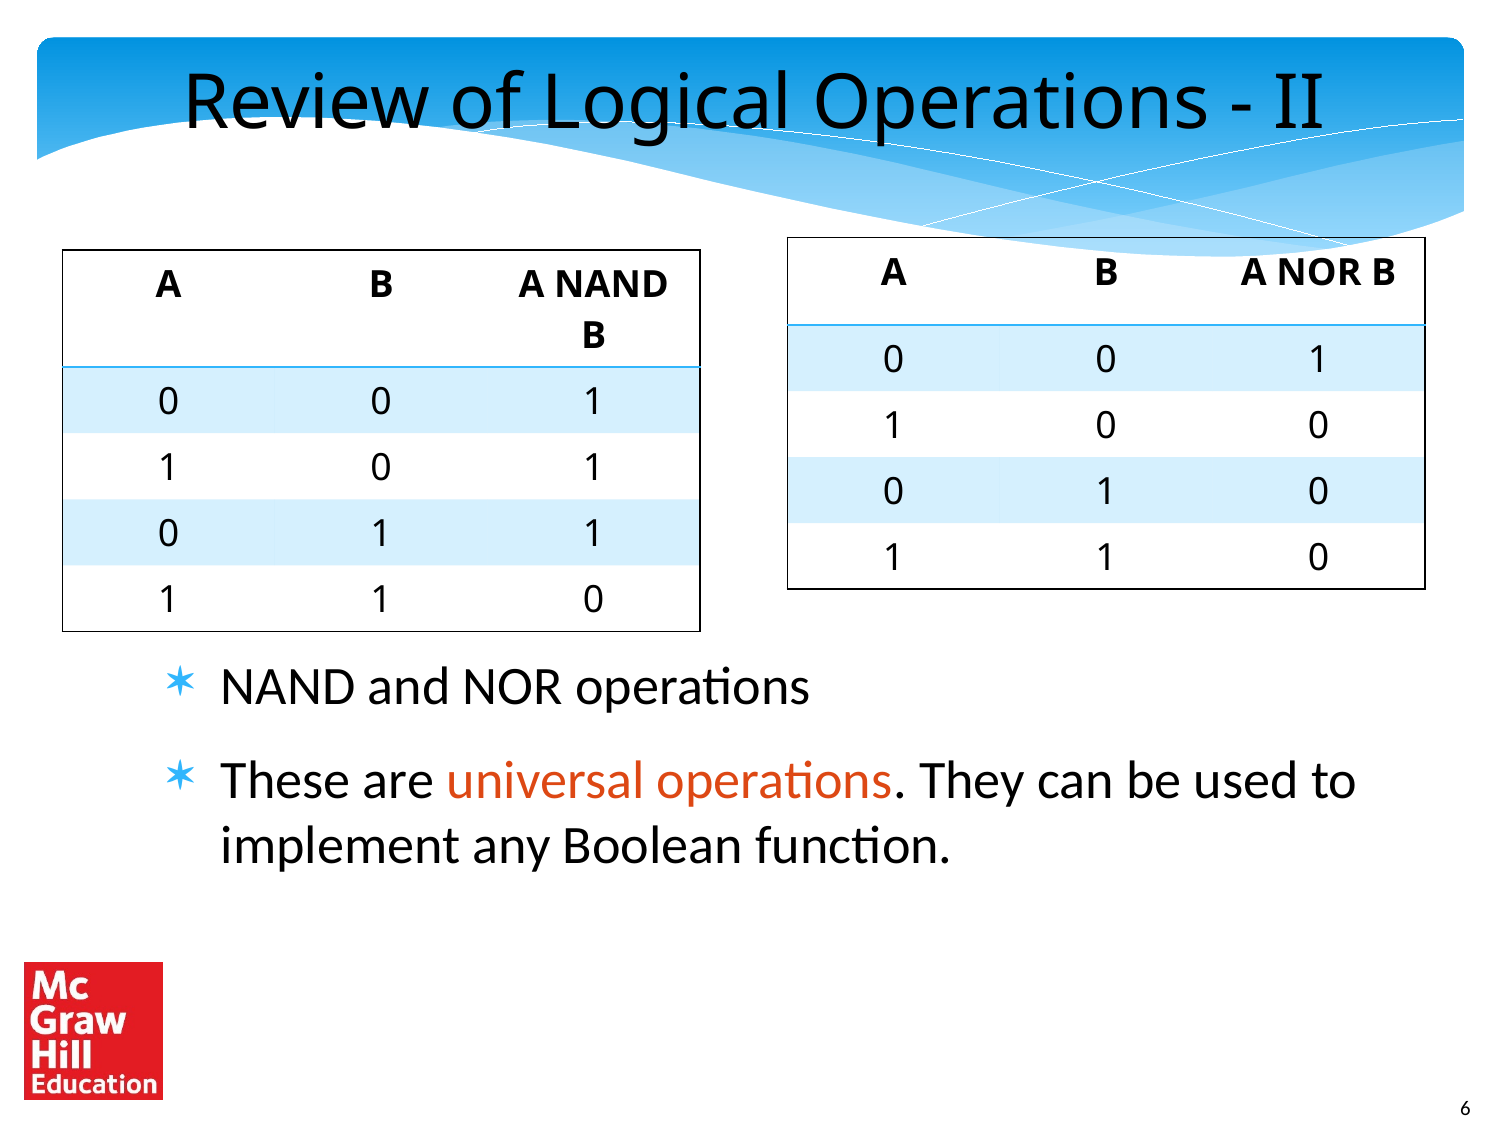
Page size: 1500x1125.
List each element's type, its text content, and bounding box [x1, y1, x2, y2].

table_cell 0 [1212, 523, 1424, 588]
table_cell 1 [788, 391, 1000, 457]
table_cell 1 [1212, 326, 1424, 391]
table_cell 0 [275, 368, 487, 433]
table_cell 0 [63, 499, 275, 565]
table_cell 0 [788, 326, 1000, 391]
table_header A NAND B [487, 251, 699, 366]
table_cell 0 [1000, 391, 1212, 457]
table_cell 0 [1212, 457, 1424, 523]
table_cell 0 [63, 368, 275, 433]
table_cell 1 [63, 433, 275, 499]
table_cell 1 [788, 523, 1000, 588]
text_box 6 [1445, 1087, 1500, 1125]
table_cell 0 [1000, 326, 1212, 391]
table_cell 1 [1000, 523, 1212, 588]
table_header B [1000, 238, 1212, 324]
table_cell 1 [63, 565, 275, 631]
title Review of Logical Operations - II [145, 21, 1363, 175]
table_cell 1 [487, 499, 699, 565]
table_cell 0 [487, 565, 699, 631]
table_header A [788, 238, 1000, 324]
table_cell 1 [275, 565, 487, 631]
table_header A NOR B [1212, 238, 1424, 324]
table_cell 1 [1000, 457, 1212, 523]
picture [24, 962, 163, 1101]
table_header B [275, 251, 487, 366]
list NAND and NOR operations These are universal operations. They can be used to implement any Boolean function. [150, 650, 1367, 954]
table_cell 0 [275, 433, 487, 499]
table_cell 1 [487, 433, 699, 499]
table_cell 0 [1212, 391, 1424, 457]
table_cell 0 [788, 457, 1000, 523]
table_cell 1 [487, 368, 699, 433]
table_header A [63, 251, 275, 366]
table_cell 1 [275, 499, 487, 565]
